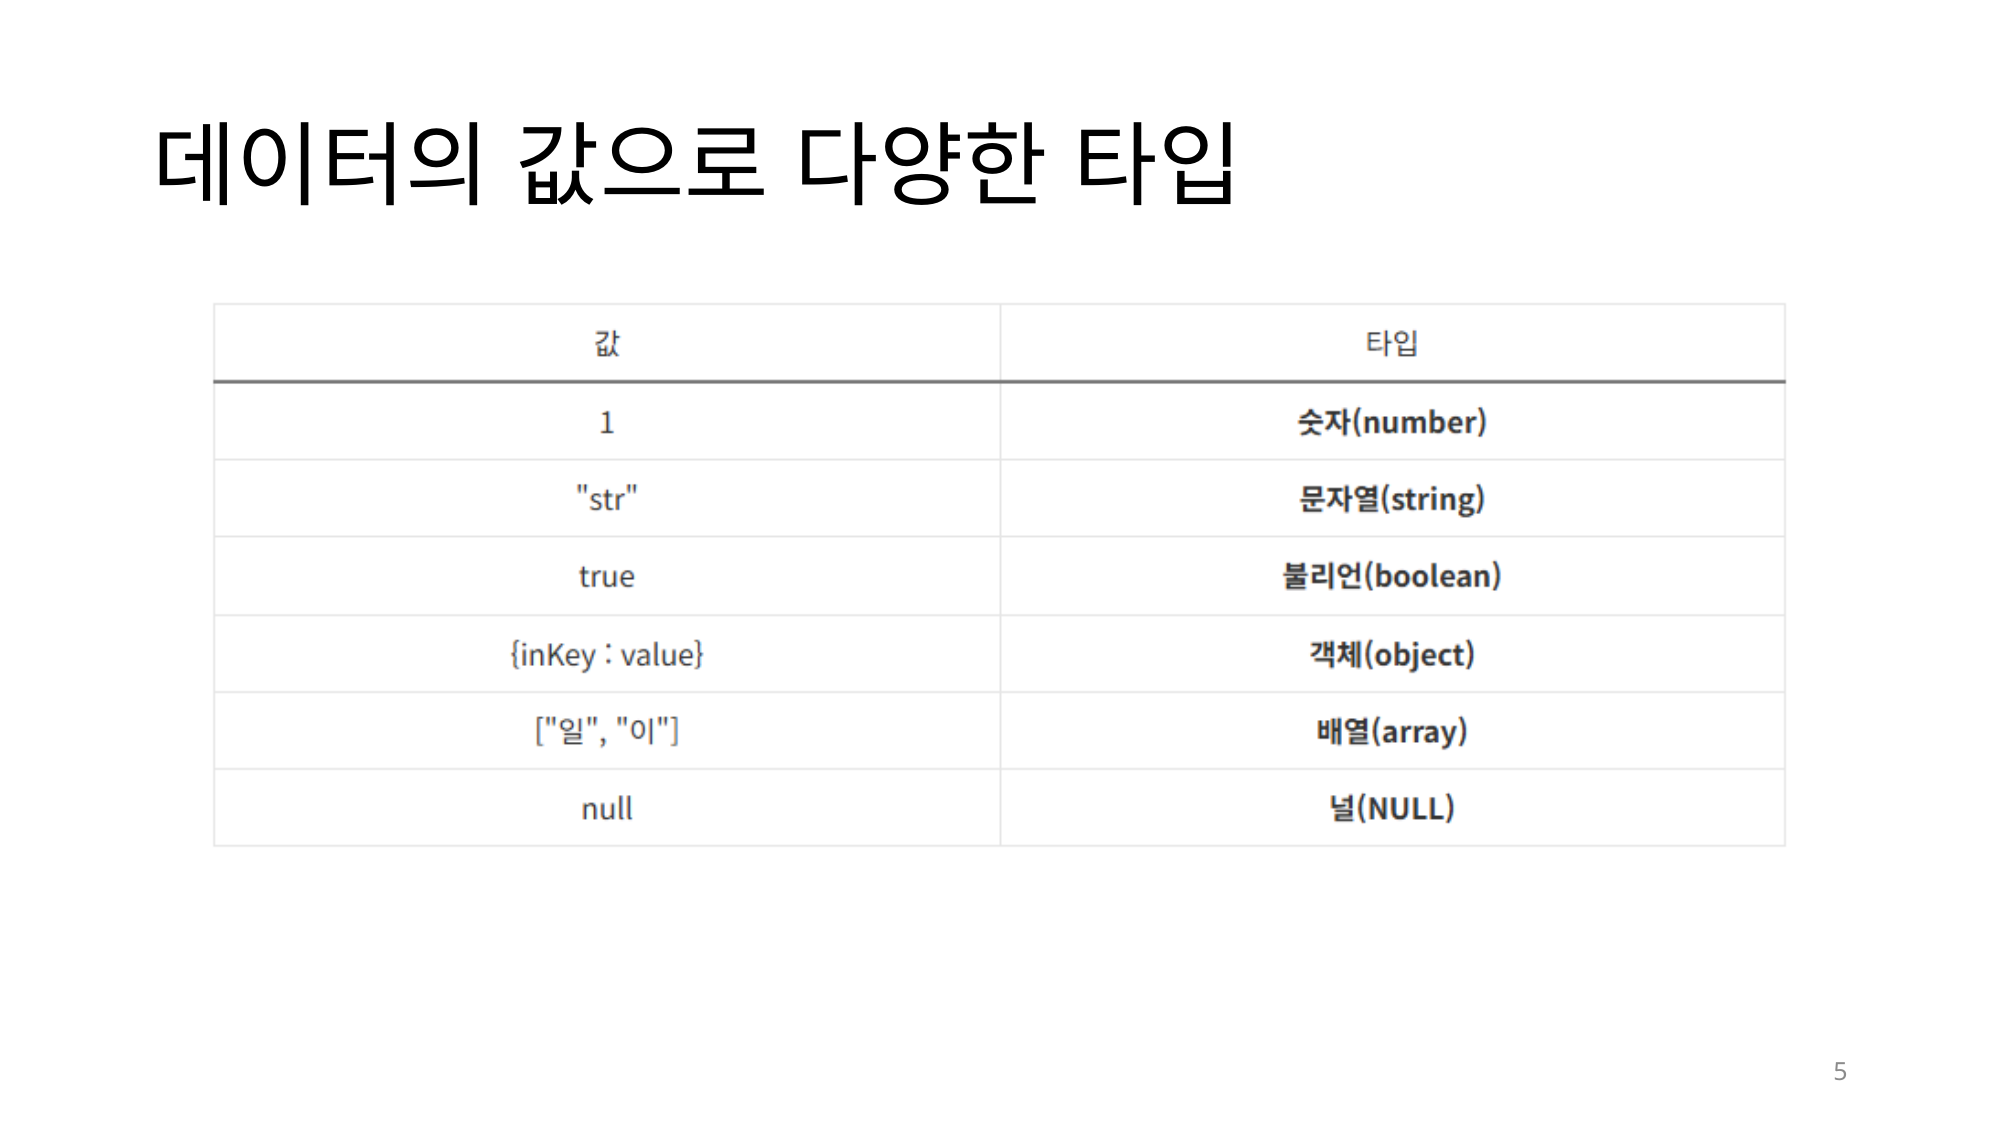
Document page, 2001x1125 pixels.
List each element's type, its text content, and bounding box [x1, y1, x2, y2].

title 데이터의 값으로 다양한 타입 [137, 59, 1863, 278]
slide_number 5 [1412, 1042, 1863, 1103]
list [209, 298, 1790, 849]
